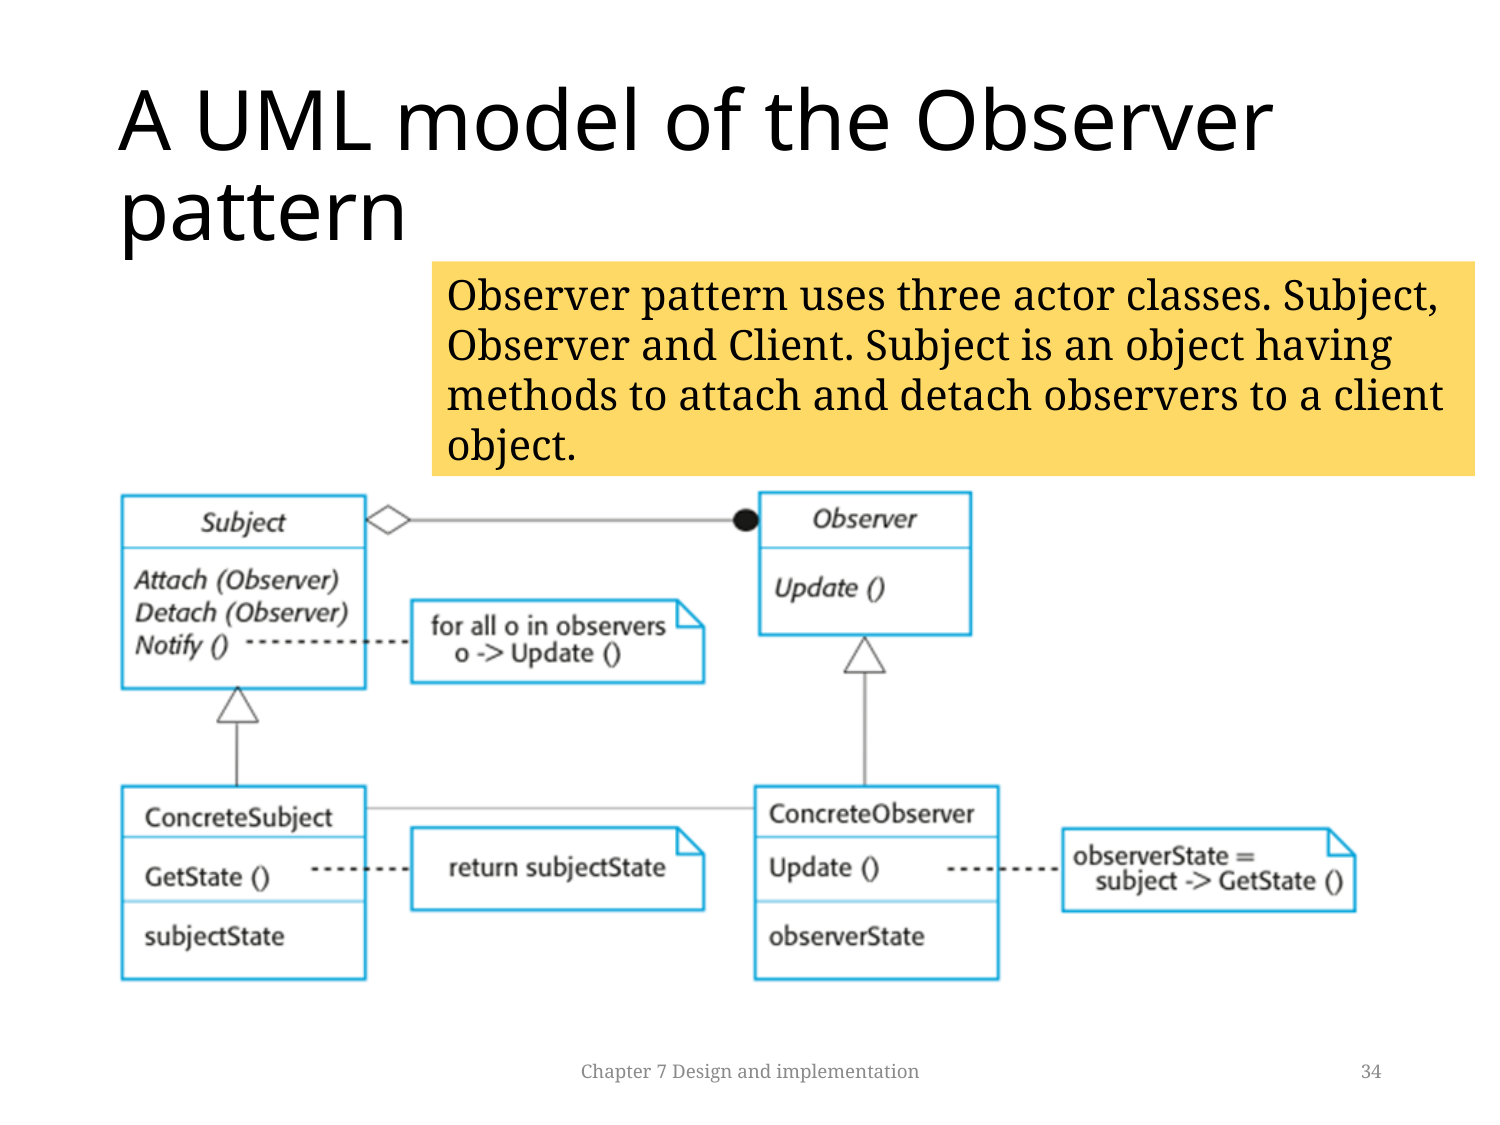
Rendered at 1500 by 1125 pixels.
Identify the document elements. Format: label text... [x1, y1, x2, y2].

title A UML model of the Observer pattern [103, 59, 1397, 278]
text_box Observer pattern uses three actor classes. Subject, Observer and Client. Subject is an object having methods to attach and detach observers to a client object. [431, 261, 1475, 477]
slide_number 34 [1059, 1043, 1397, 1103]
footer Chapter 7 Design and implementation [496, 1043, 1004, 1103]
picture [83, 413, 1397, 1043]
